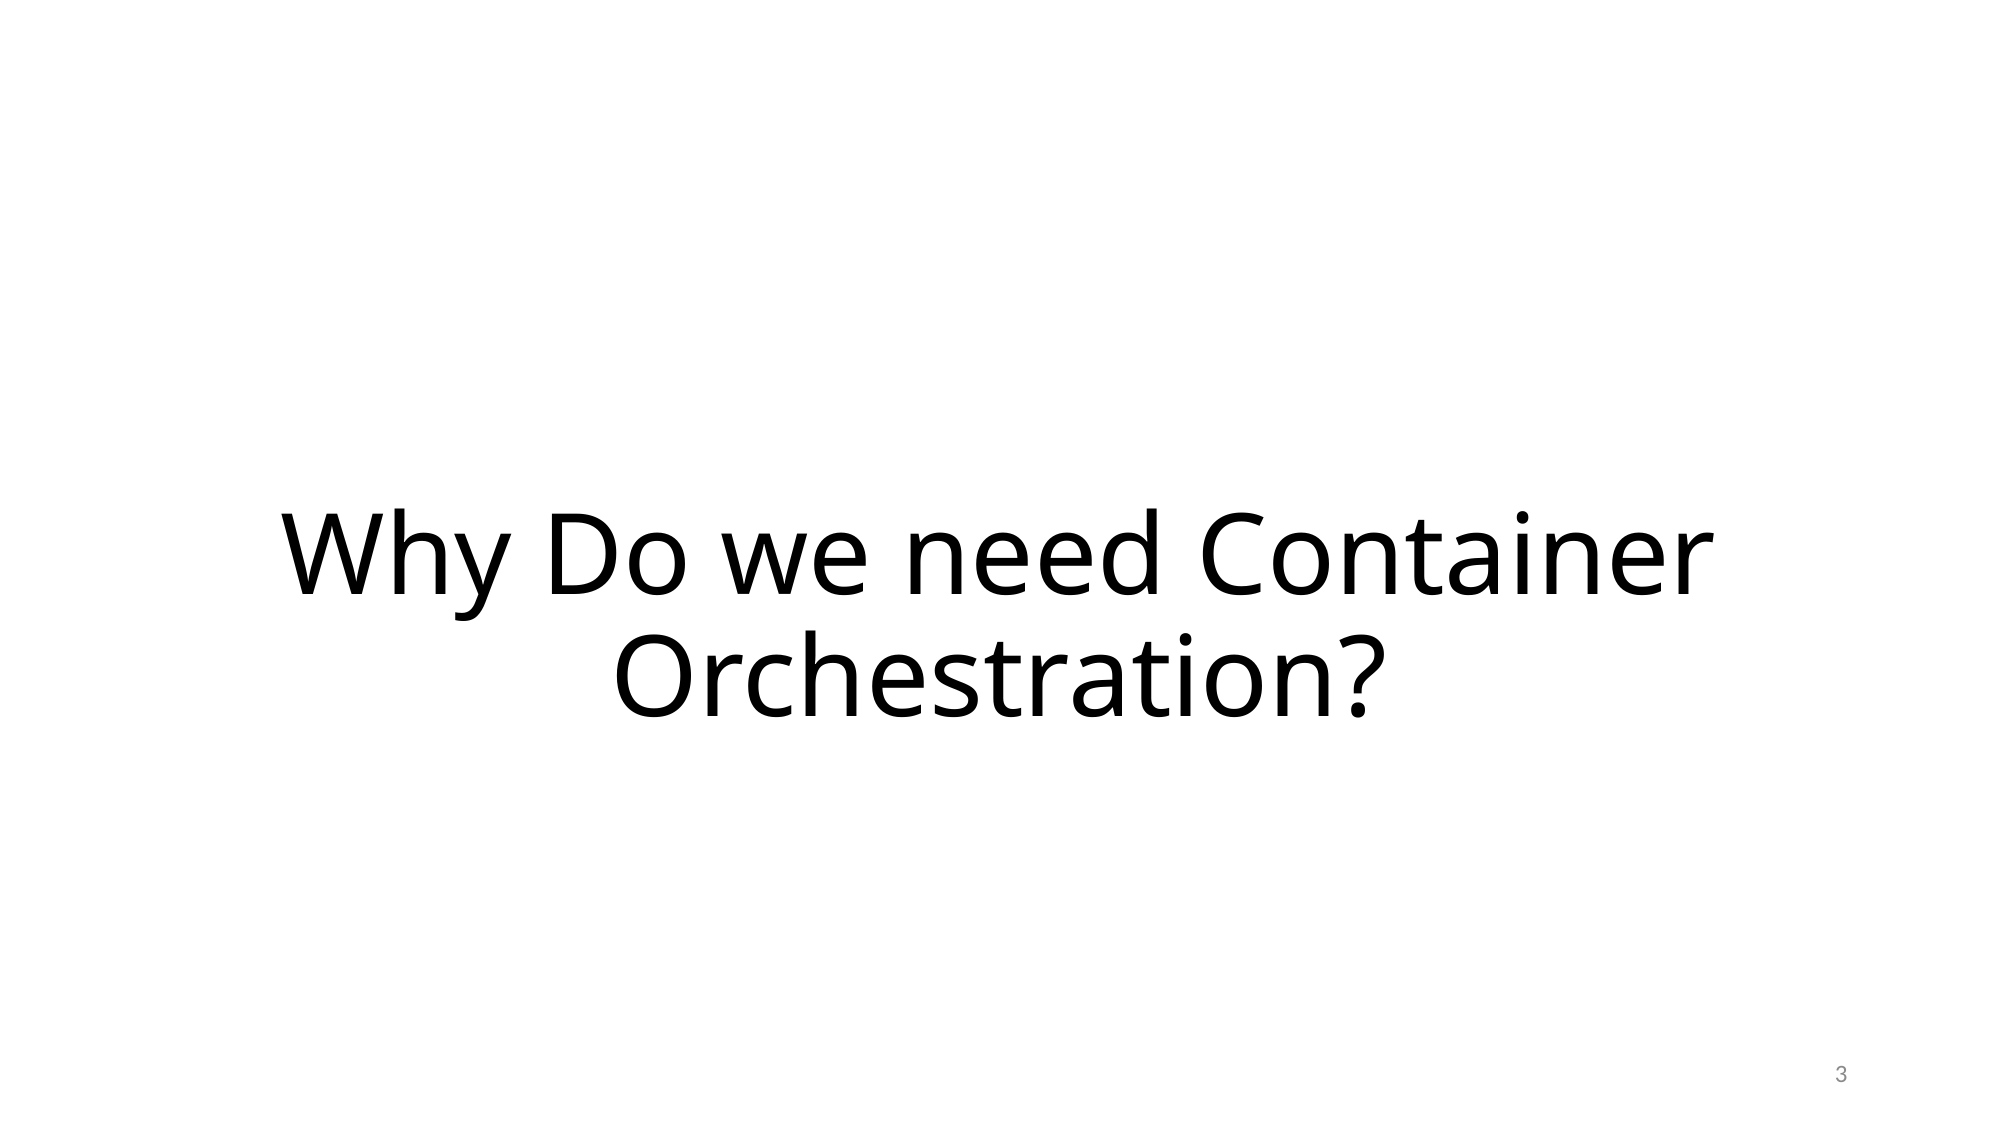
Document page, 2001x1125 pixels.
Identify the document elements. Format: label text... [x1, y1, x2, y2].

slide_number 3 [1412, 1042, 1863, 1103]
title Why Do we need Container Orchestration? [136, 280, 1862, 749]
